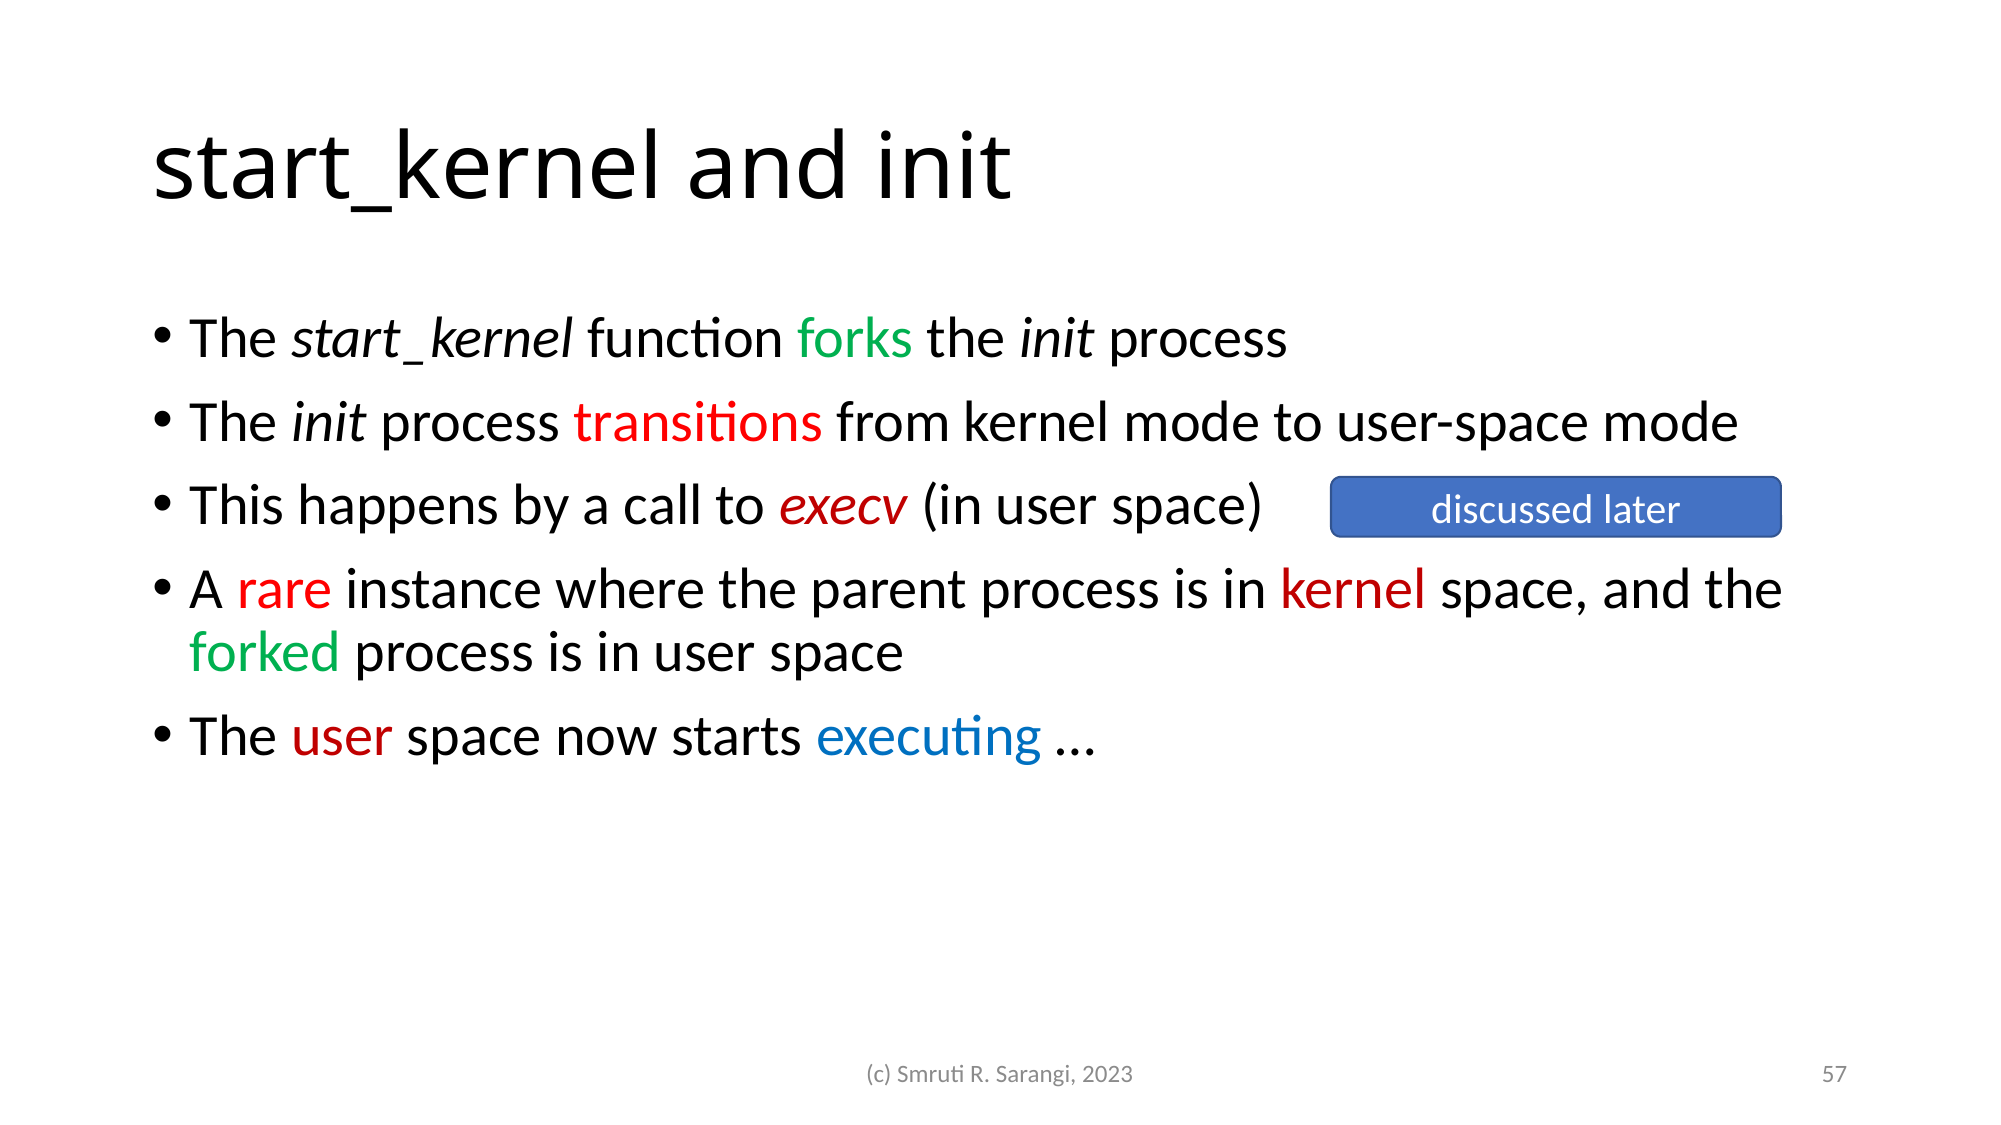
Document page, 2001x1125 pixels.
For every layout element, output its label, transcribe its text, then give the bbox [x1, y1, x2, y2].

text_box discussed later [1329, 475, 1783, 538]
slide_number 57 [1412, 1042, 1863, 1103]
footer (c) Smruti R. Sarangi, 2023 [662, 1042, 1338, 1103]
title start_kernel and init [137, 59, 1863, 278]
list The start_kernel function forks the init process The init process transitions from kernel mode to user-space mode This happens by a call to execv (in user space) A rare instance where the parent process is in kernel space, and the forked process is in user space The user space now starts executing … [137, 299, 1863, 790]
